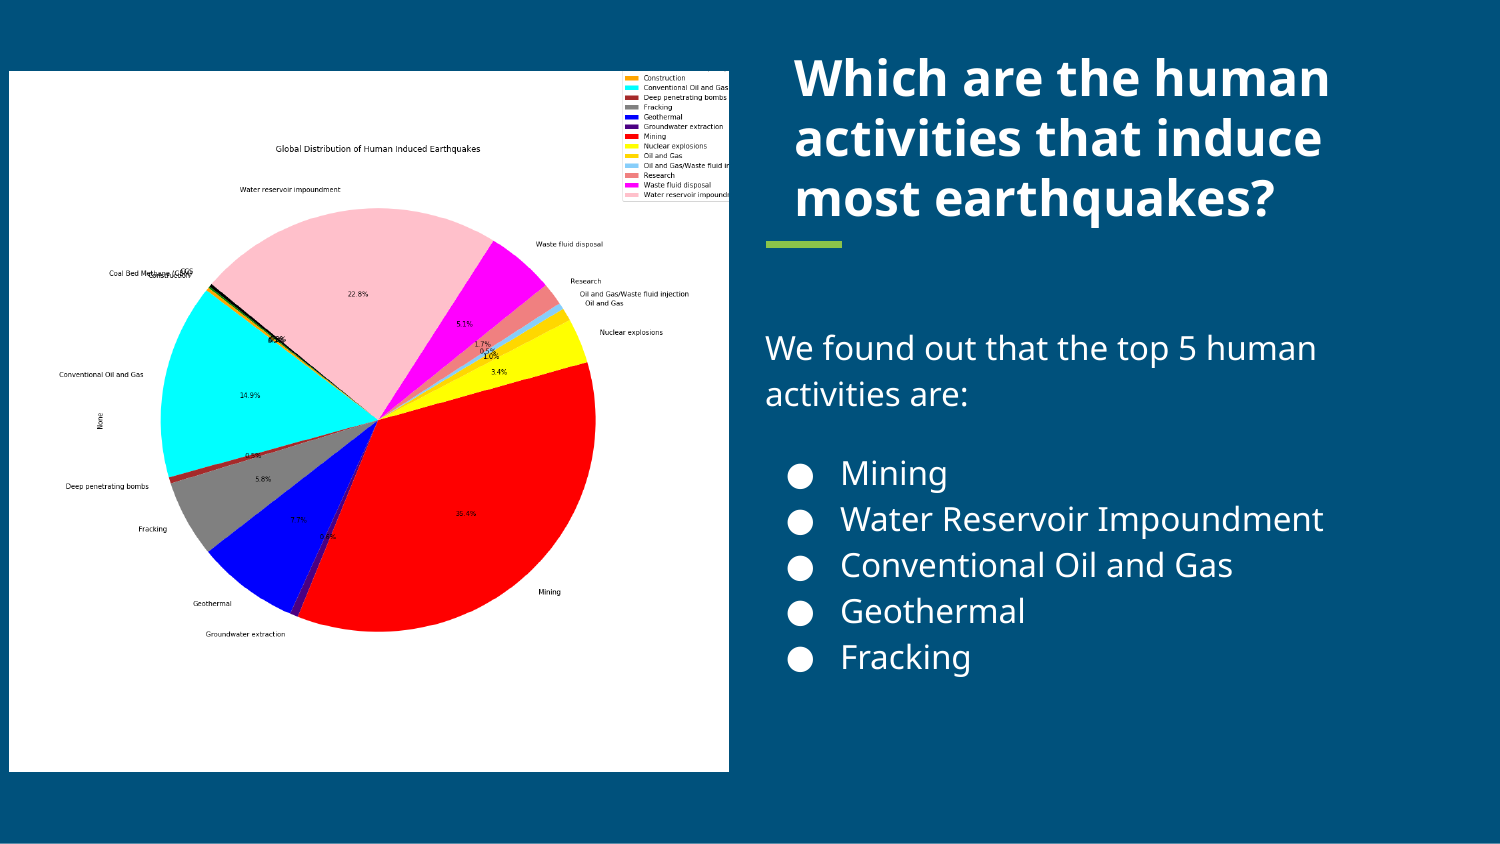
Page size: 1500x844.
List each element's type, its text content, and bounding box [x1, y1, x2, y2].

list We found out that the top 5 human activities are: Mining Water Reservoir Impoundment Conventional Oil and Gas Geothermal Fracking [750, 306, 1470, 786]
title Which are the human activities that induce most earthquakes? [779, 34, 1440, 241]
picture [10, 72, 728, 771]
